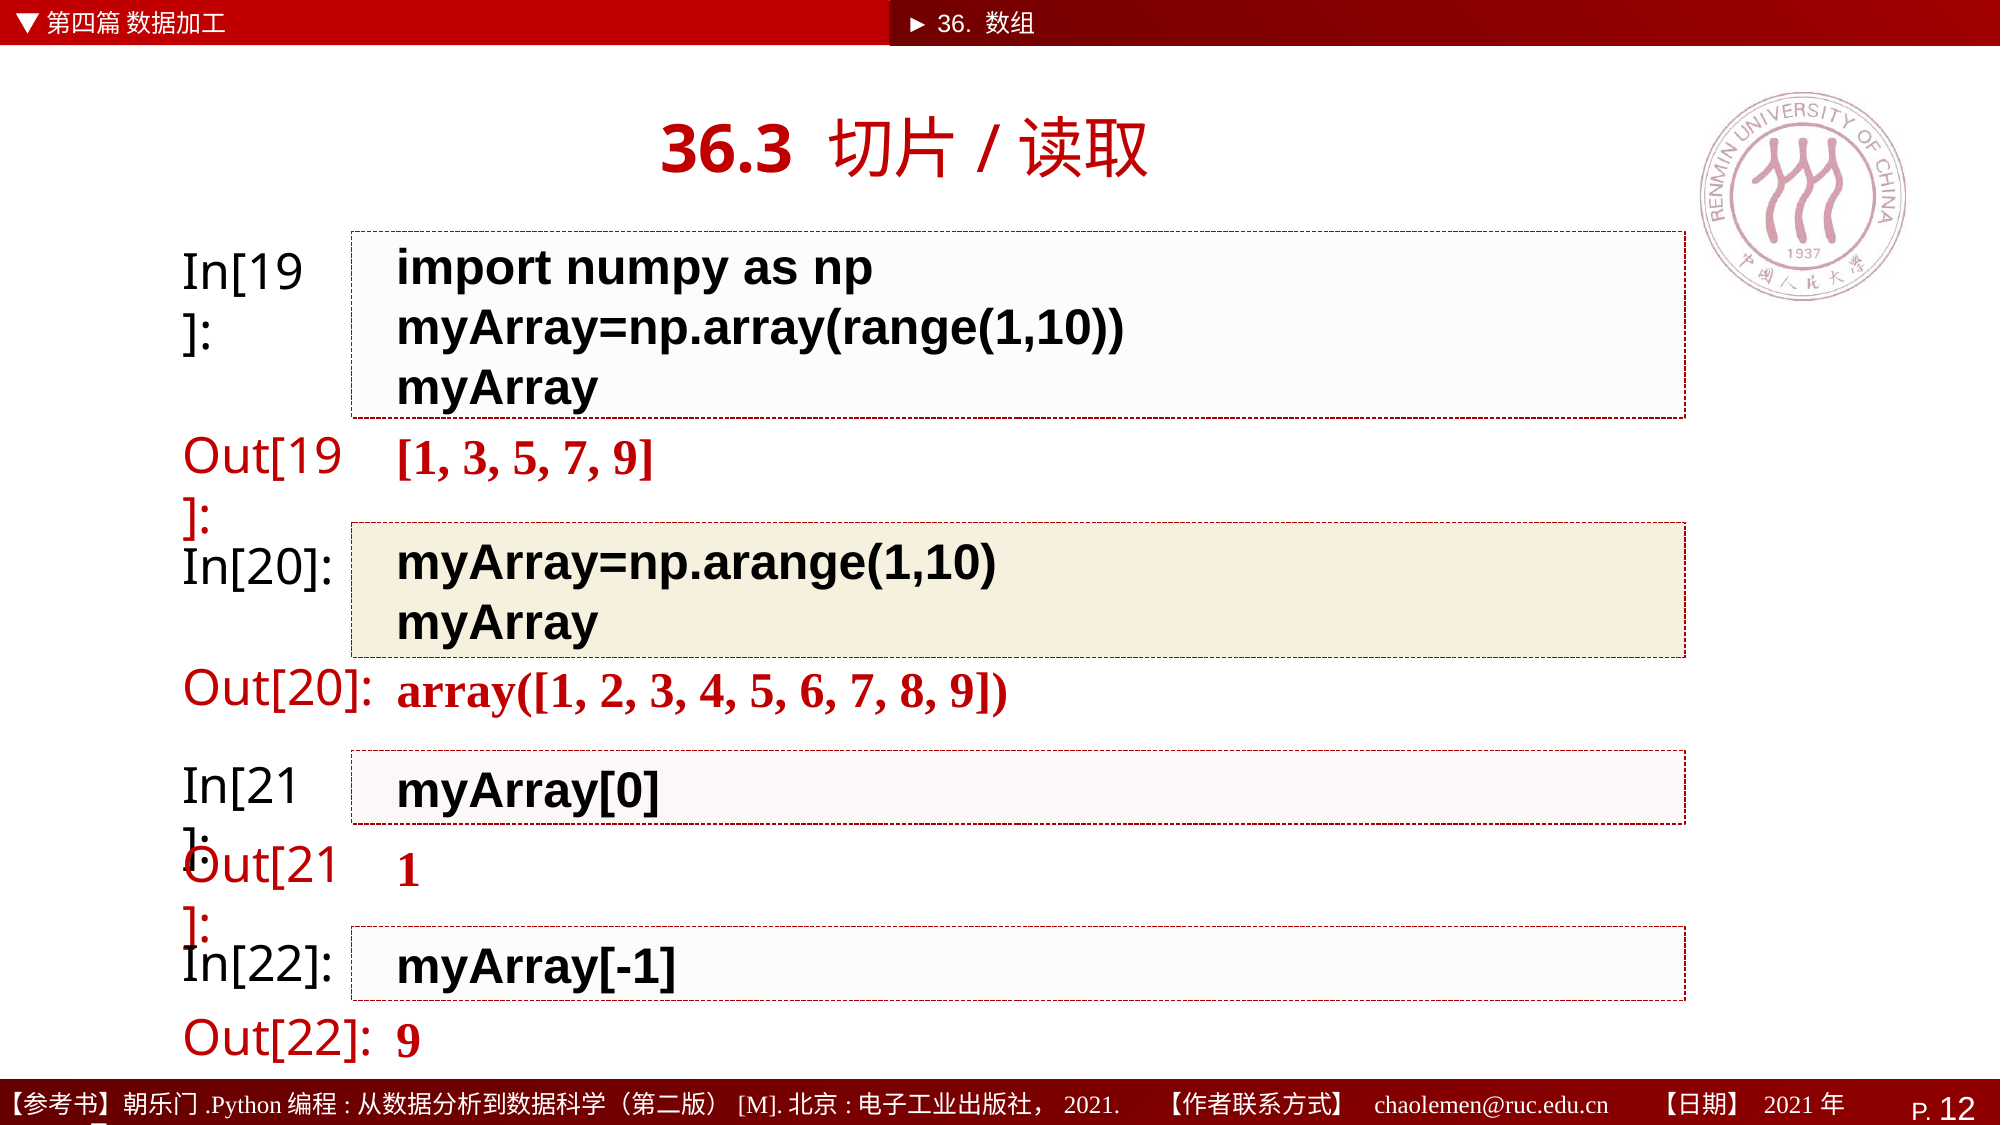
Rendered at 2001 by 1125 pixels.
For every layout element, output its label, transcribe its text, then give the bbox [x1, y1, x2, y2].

text_box In[22]: [167, 923, 351, 998]
text_box [1, 3, 5, 7, 9] [348, 403, 1667, 507]
list ▼第四篇 数据加工 [0, 0, 725, 43]
text_box Out[20]: [167, 647, 348, 723]
text_box myArray[0] [348, 747, 1689, 828]
text_box myArray=np.arange(1,10) myArray [348, 519, 1689, 661]
text_box array([1, 2, 3, 4, 5, 6, 7, 8, 9]) [348, 658, 1667, 750]
text_box 1 [348, 814, 1667, 919]
text_box Out[22]: [167, 998, 348, 1073]
text_box Out[19]: [167, 415, 370, 551]
text_box import numpy as np myArray=np.array(range(1,10)) myArray [348, 228, 1689, 422]
text_box In[19]: [167, 231, 335, 367]
list ► 36. 数组 [890, 0, 1249, 43]
picture [1696, 89, 1910, 304]
text_box Out[21]: [167, 824, 370, 926]
text_box In[21]: [167, 746, 334, 824]
text_box In[20]: [167, 551, 351, 602]
text_box myArray[-1] [348, 923, 1689, 1004]
text_box 9 [348, 985, 1667, 1090]
title 36.3 切片/读取 [101, 77, 1710, 214]
